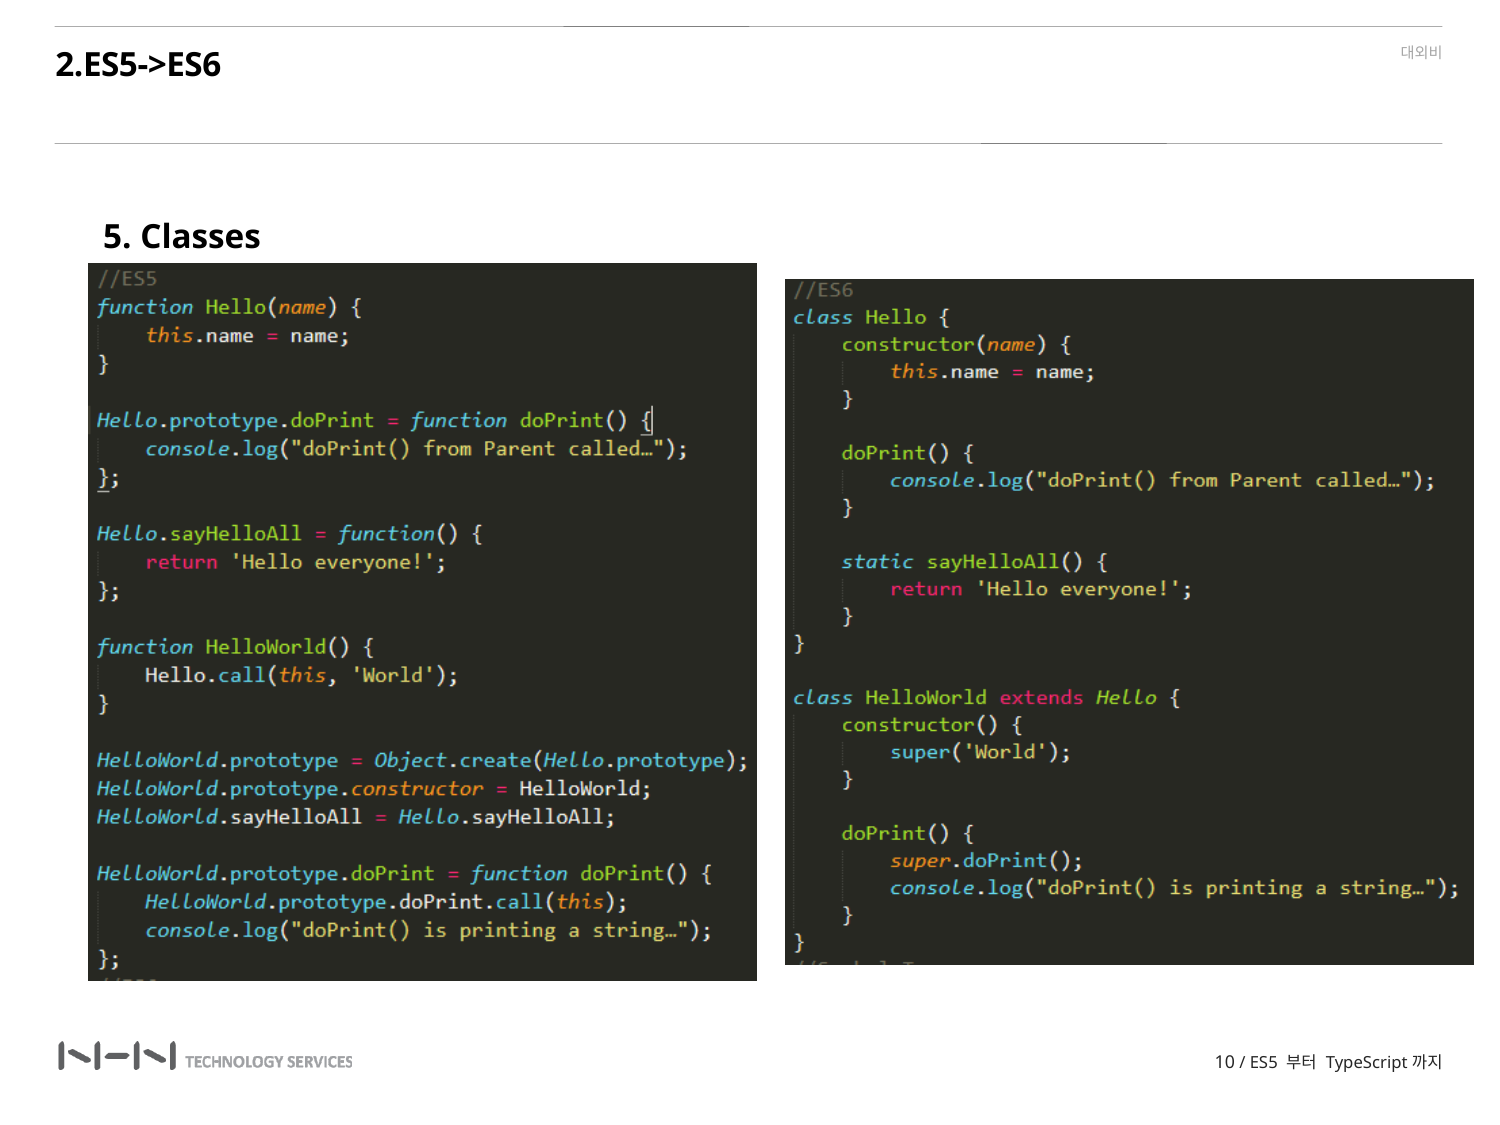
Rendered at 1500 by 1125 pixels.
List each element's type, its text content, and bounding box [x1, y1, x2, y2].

picture [58, 1041, 352, 1070]
text_box 5. Classes [88, 208, 1117, 263]
text_box 2.ES5->ES6 [40, 27, 734, 91]
picture [785, 278, 1475, 966]
picture [88, 263, 757, 981]
